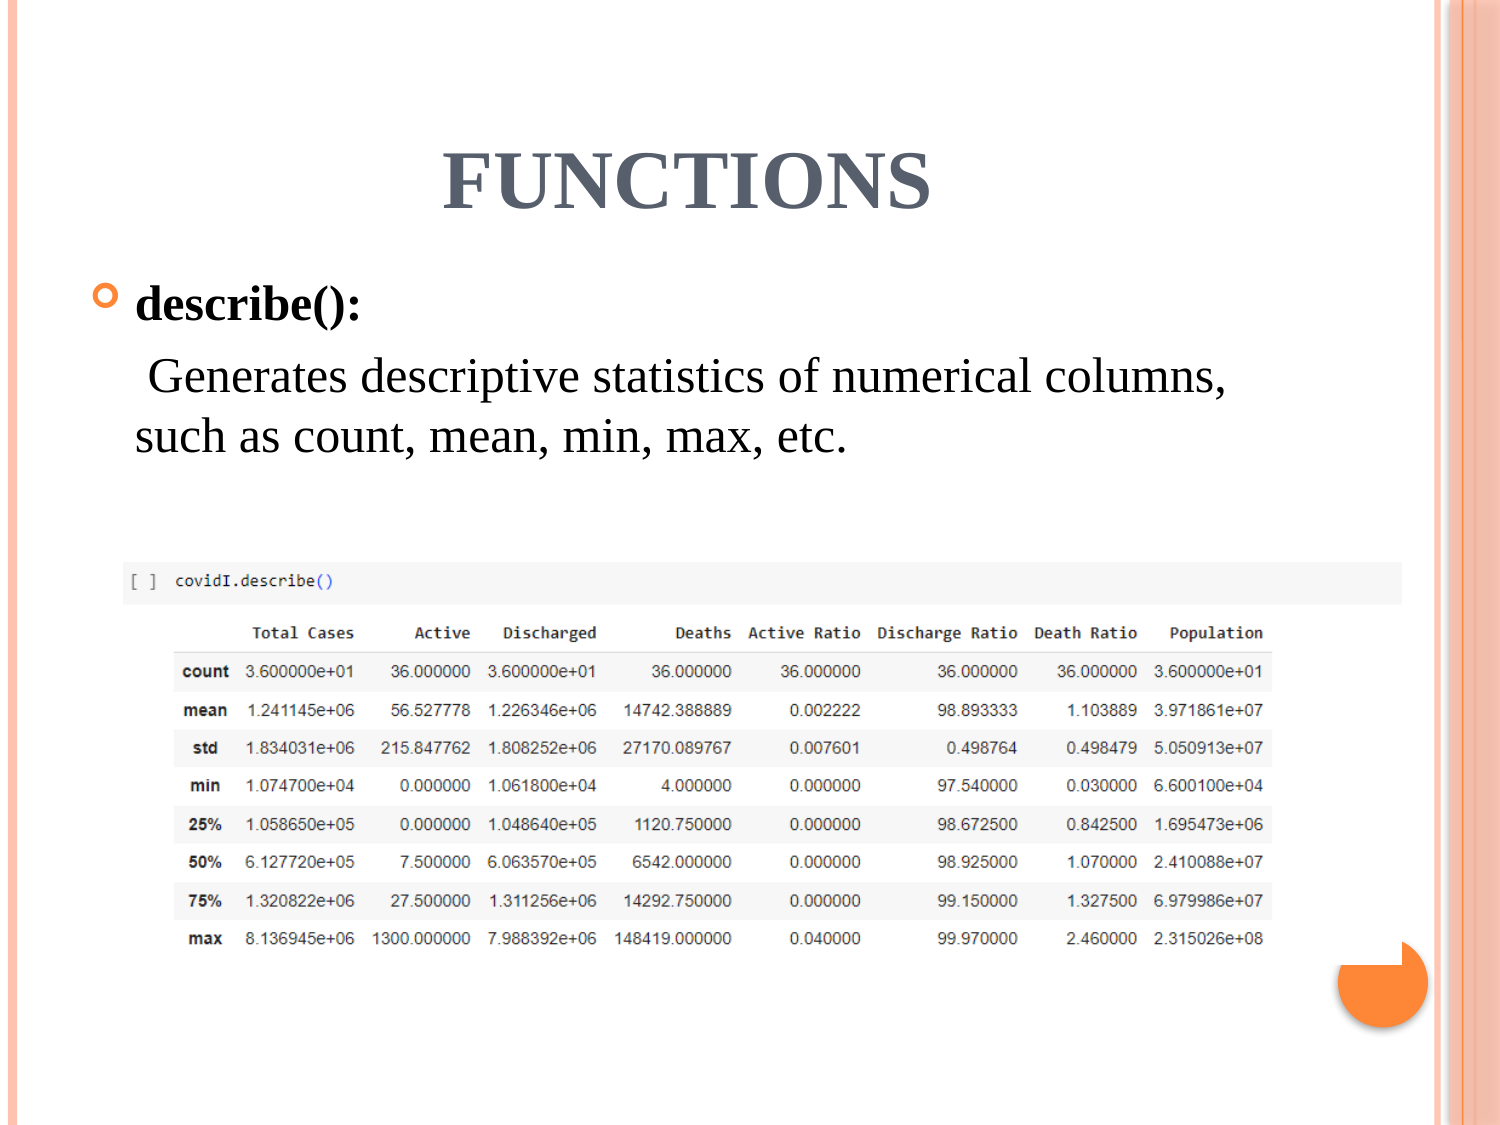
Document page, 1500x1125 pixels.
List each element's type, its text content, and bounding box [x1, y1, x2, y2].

title FUNCTIONS [75, 45, 1300, 233]
picture [123, 561, 1402, 965]
list describe(): Generates descriptive statistics of numerical columns, such as count, mean, min, max, etc. [75, 262, 1300, 1062]
